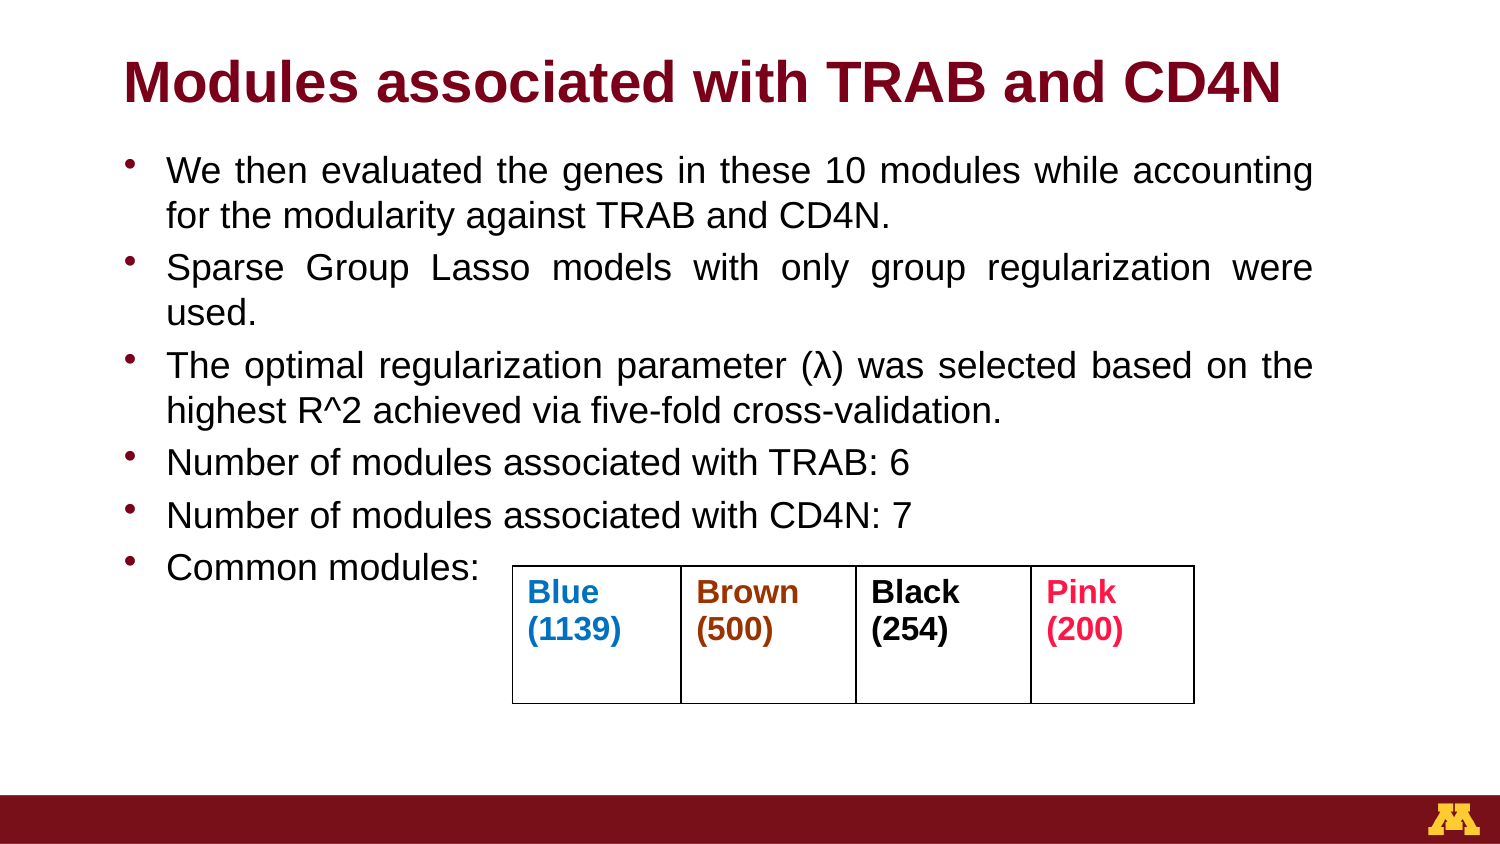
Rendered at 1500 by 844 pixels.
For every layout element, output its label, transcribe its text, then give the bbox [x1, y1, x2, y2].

picture [0, 795, 1500, 844]
table_header Blue (1139) [513, 567, 680, 703]
list We then evaluated the genes in these 10 modules while accounting for the modularity against TRAB and CD4N. Sparse Group Lasso models with only group regularization were used. The optimal regularization parameter (λ) was selected based on the highest R^2 achieved via five-fold cross-validation. Number of modules associated with TRAB: 6 Number of modules associated with CD4N: 7 Common modules: [112, 140, 1325, 747]
table_header Black (254) [857, 567, 1030, 703]
table_header Pink (200) [1032, 567, 1193, 703]
title Modules associated with TRAB and CD4N [112, 17, 1463, 141]
table_header Brown (500) [682, 567, 855, 703]
